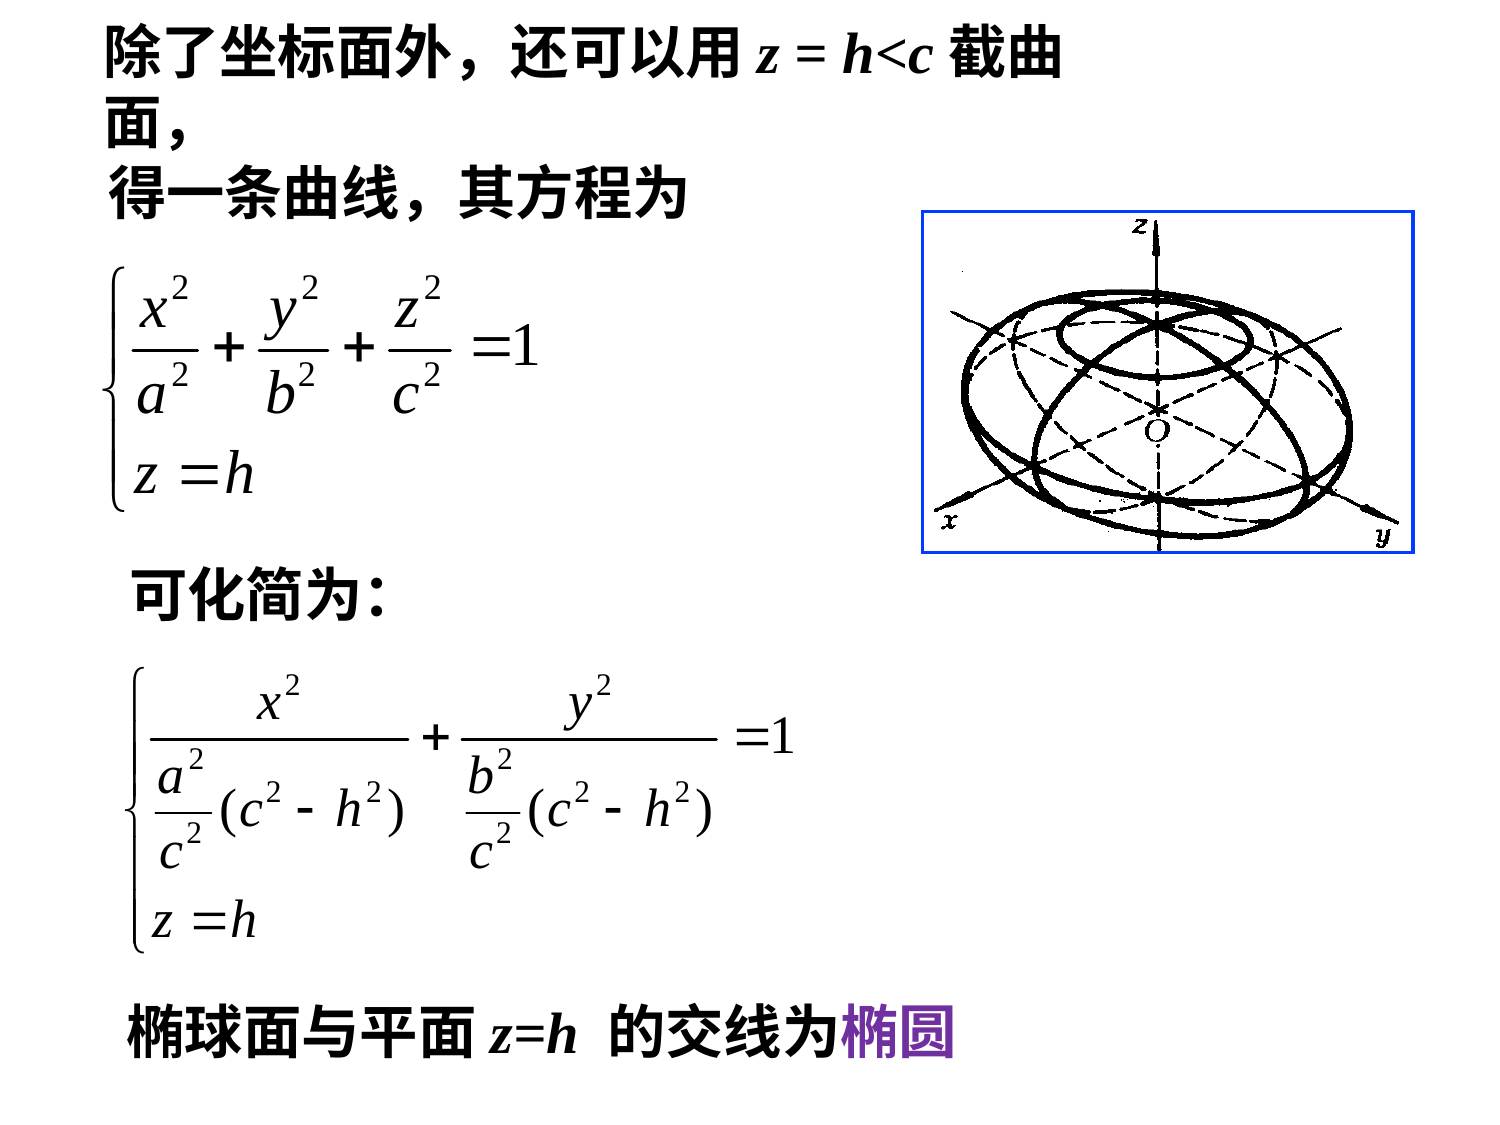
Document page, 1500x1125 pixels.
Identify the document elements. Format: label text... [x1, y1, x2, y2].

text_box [111, 656, 804, 965]
text_box 椭球面与平面z=h 的交线为椭圆 [112, 987, 1250, 1073]
picture [923, 212, 1412, 551]
text_box 得一条曲线，其方程为 [93, 149, 706, 234]
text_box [88, 255, 550, 525]
text_box 除了坐标面外，还可以用z = h<c截曲面， [88, 8, 1187, 163]
text_box 可化简为： [114, 550, 436, 636]
